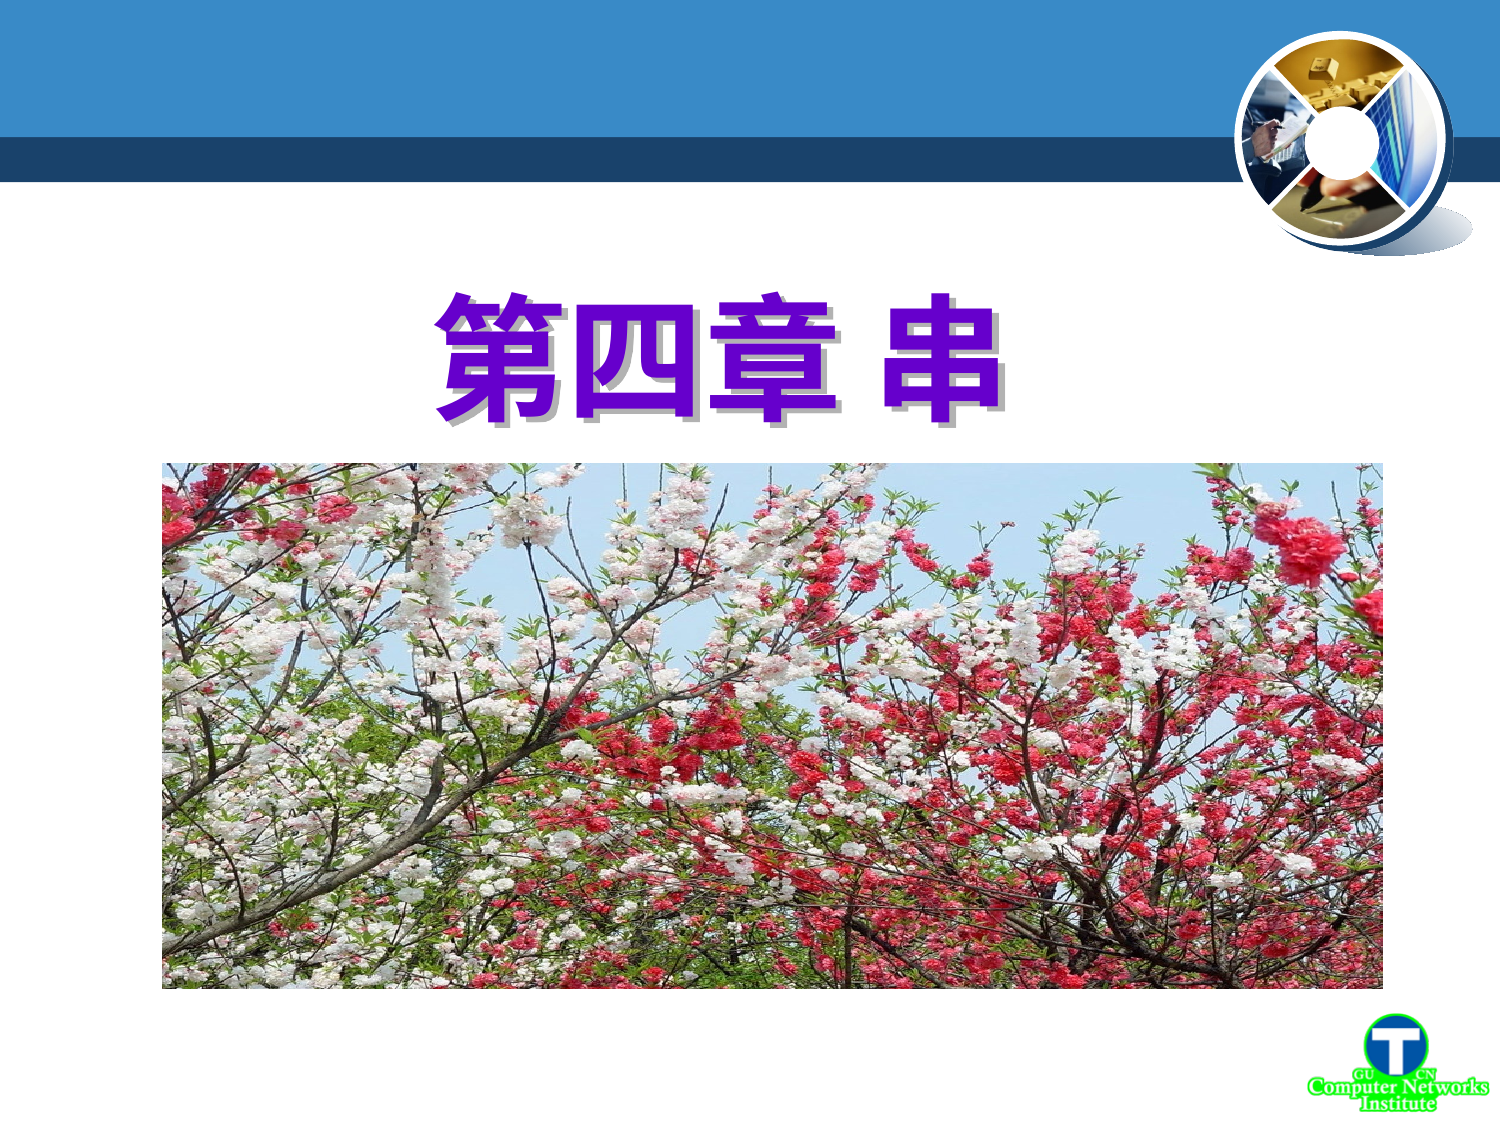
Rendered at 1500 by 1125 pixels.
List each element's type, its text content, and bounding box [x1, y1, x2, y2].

picture [1305, 1011, 1491, 1115]
picture [1274, 39, 1404, 114]
picture [1365, 69, 1438, 208]
picture [1241, 70, 1315, 205]
picture [1271, 167, 1406, 239]
text_box 第四章 串 [194, 255, 1245, 446]
picture [161, 463, 1383, 990]
